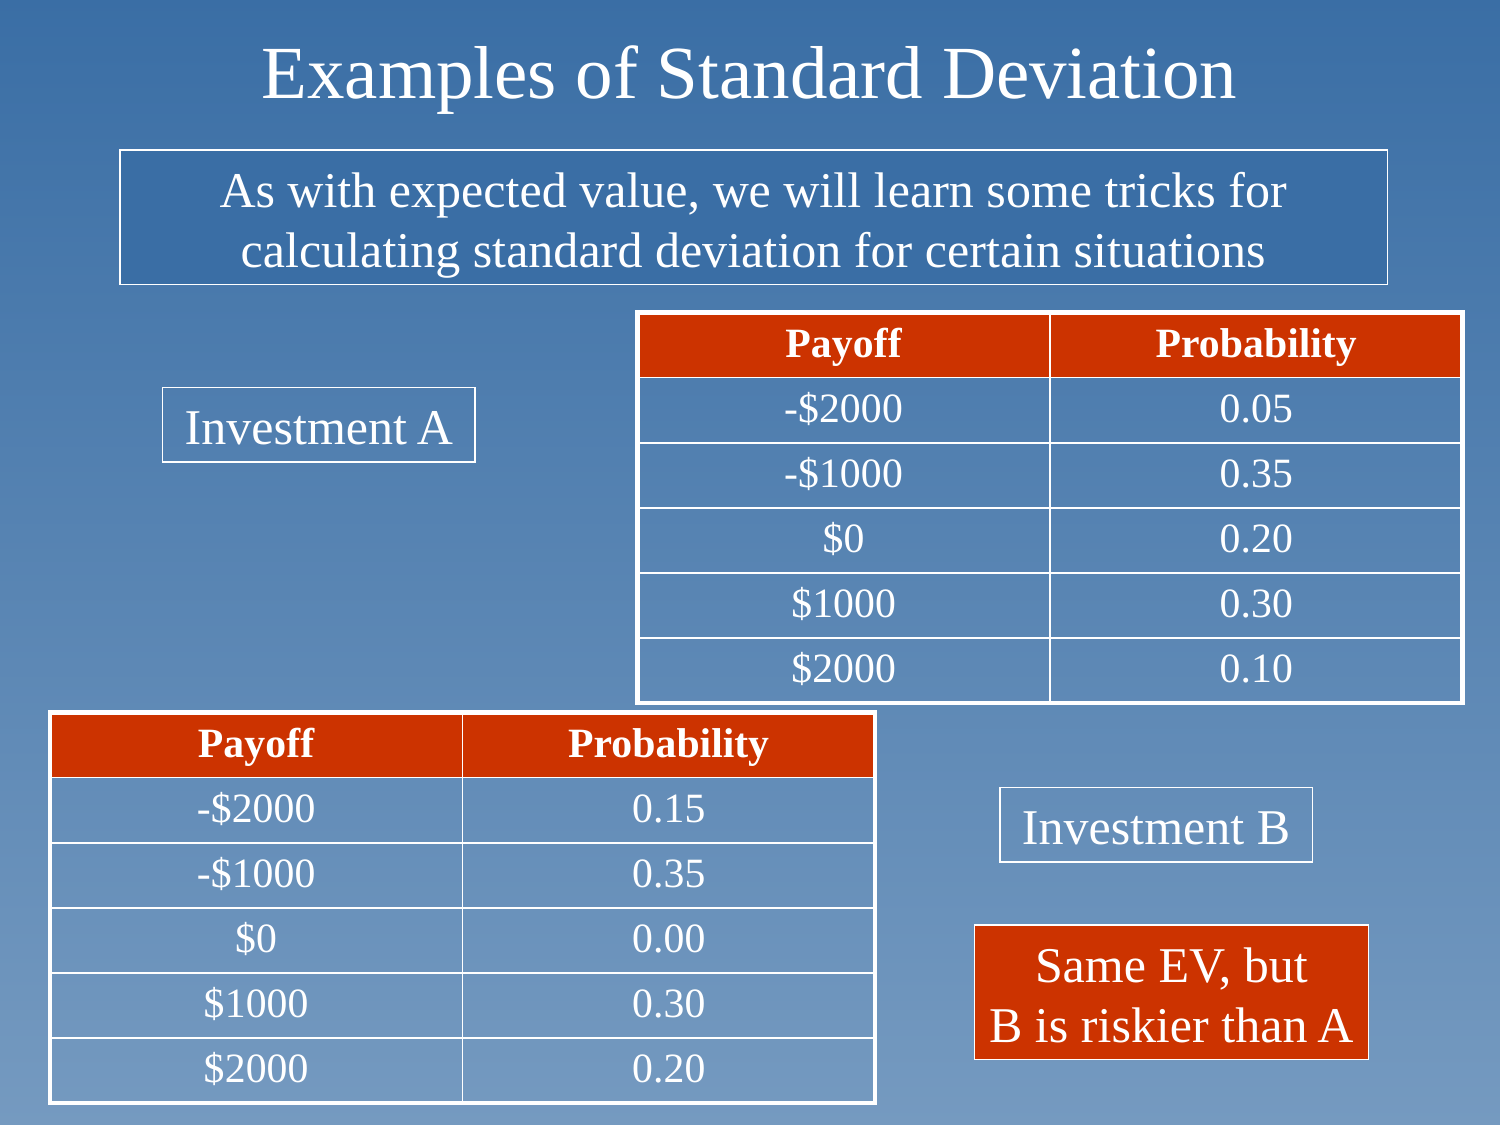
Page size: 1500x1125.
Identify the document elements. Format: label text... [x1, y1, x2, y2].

table_cell 0.10 [1051, 639, 1460, 701]
table_header Payoff [52, 715, 462, 777]
table_header Payoff [640, 315, 1049, 377]
table_cell 0.15 [463, 778, 873, 842]
table_cell $0 [640, 509, 1049, 572]
table_cell $2000 [640, 639, 1049, 701]
table_cell -$1000 [52, 844, 462, 907]
table_cell $1000 [52, 974, 462, 1037]
table_cell 0.35 [463, 844, 873, 907]
table_header Probability [1051, 315, 1460, 377]
title Examples of Standard Deviation [112, 12, 1388, 126]
table_cell 0.30 [1051, 574, 1460, 637]
text_box Same EV, but B is riskier than A [974, 924, 1369, 1060]
table_cell 0.35 [1051, 444, 1460, 507]
table_cell 0.30 [463, 974, 873, 1037]
table_cell 0.05 [1051, 378, 1460, 442]
text_box Investment A [162, 387, 475, 463]
table_cell 0.20 [1051, 509, 1460, 572]
table_cell $2000 [52, 1039, 462, 1101]
table_header Probability [463, 715, 873, 777]
table_cell -$2000 [640, 378, 1049, 442]
text_box As with expected value, we will learn some tricks for calculating standard deviation for certain situations [119, 149, 1388, 285]
table_cell -$2000 [52, 778, 462, 842]
table_cell $1000 [640, 574, 1049, 637]
table_cell 0.00 [463, 909, 873, 972]
table_cell -$1000 [640, 444, 1049, 507]
table_cell 0.20 [463, 1039, 873, 1101]
table_cell $0 [52, 909, 462, 972]
text_box Investment B [999, 787, 1313, 863]
